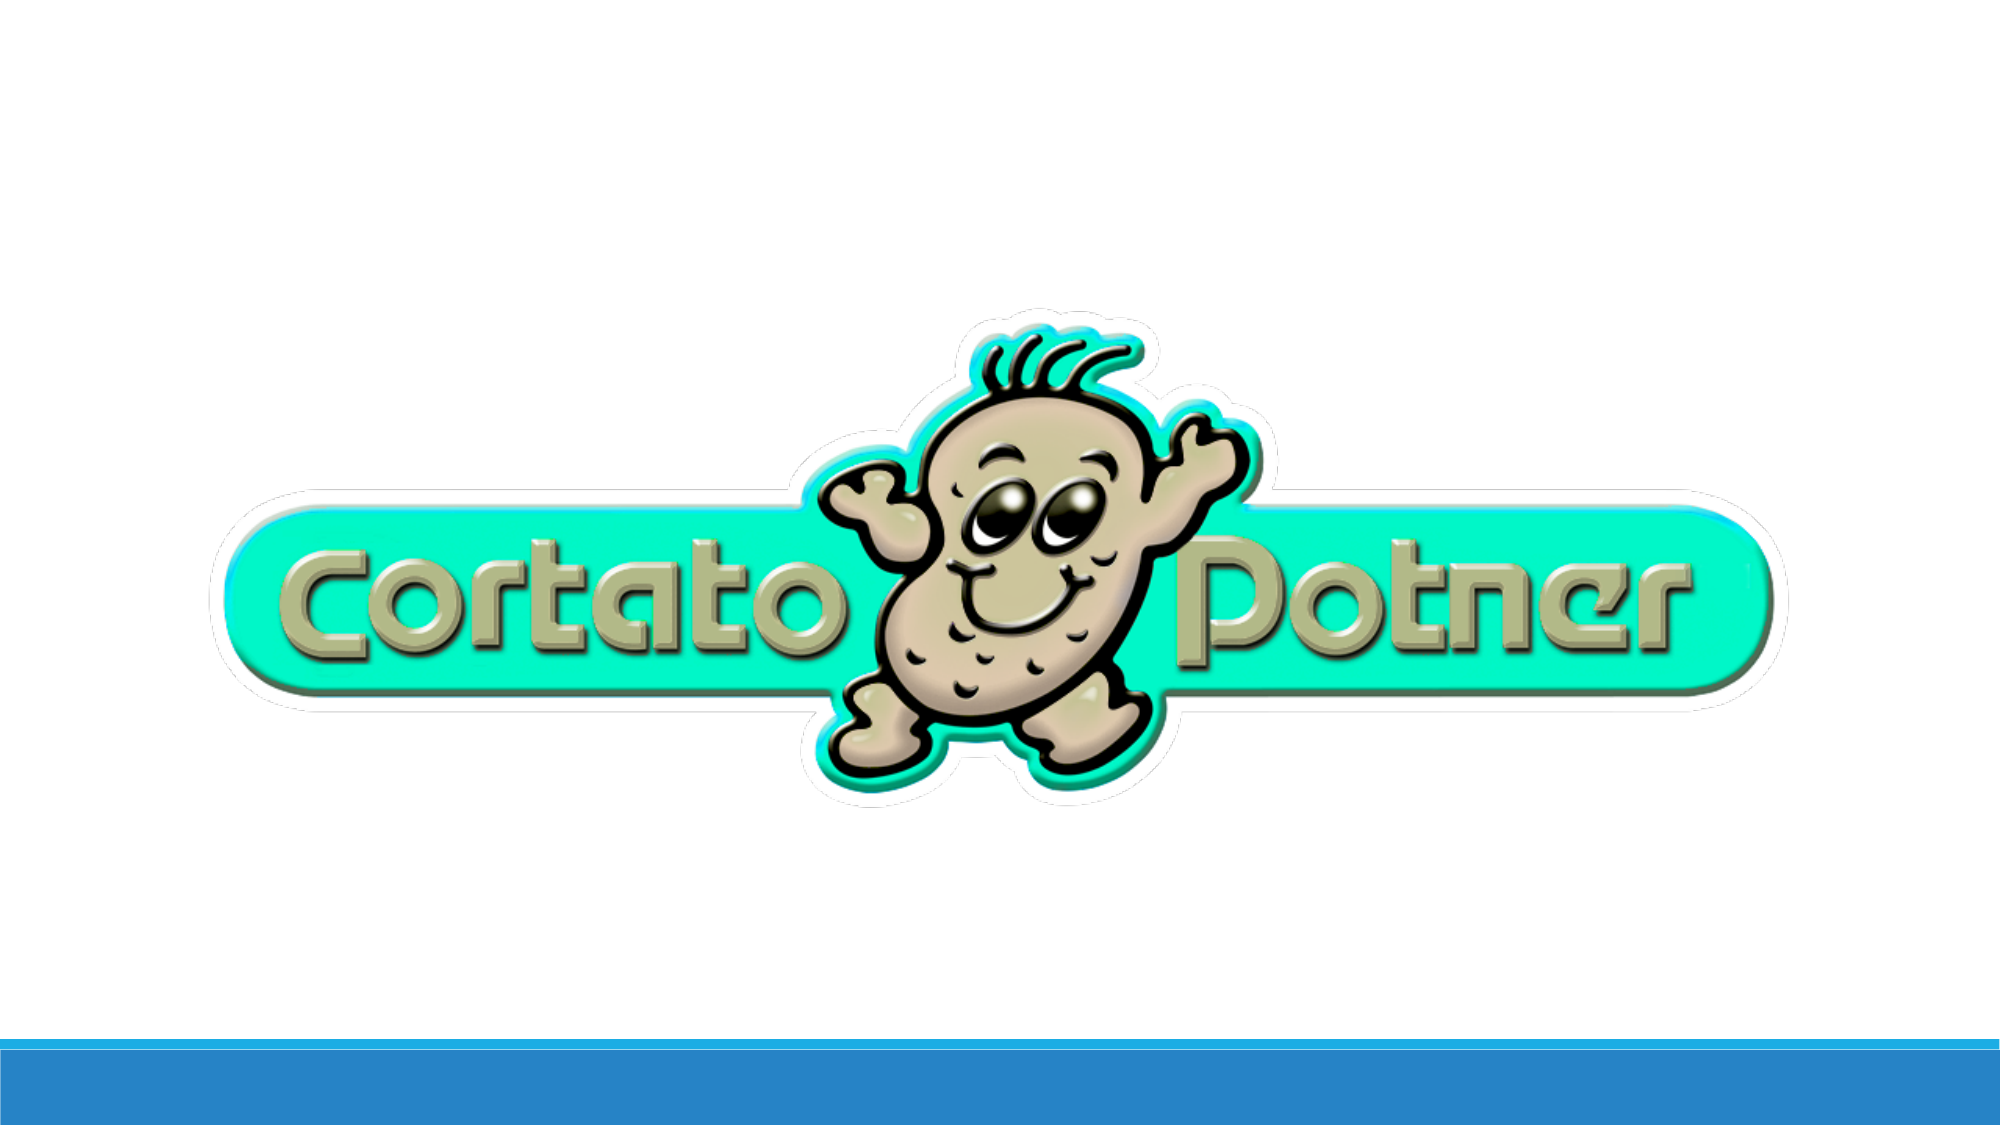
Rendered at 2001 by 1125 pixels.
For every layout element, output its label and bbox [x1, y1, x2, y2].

picture [139, 260, 1861, 865]
